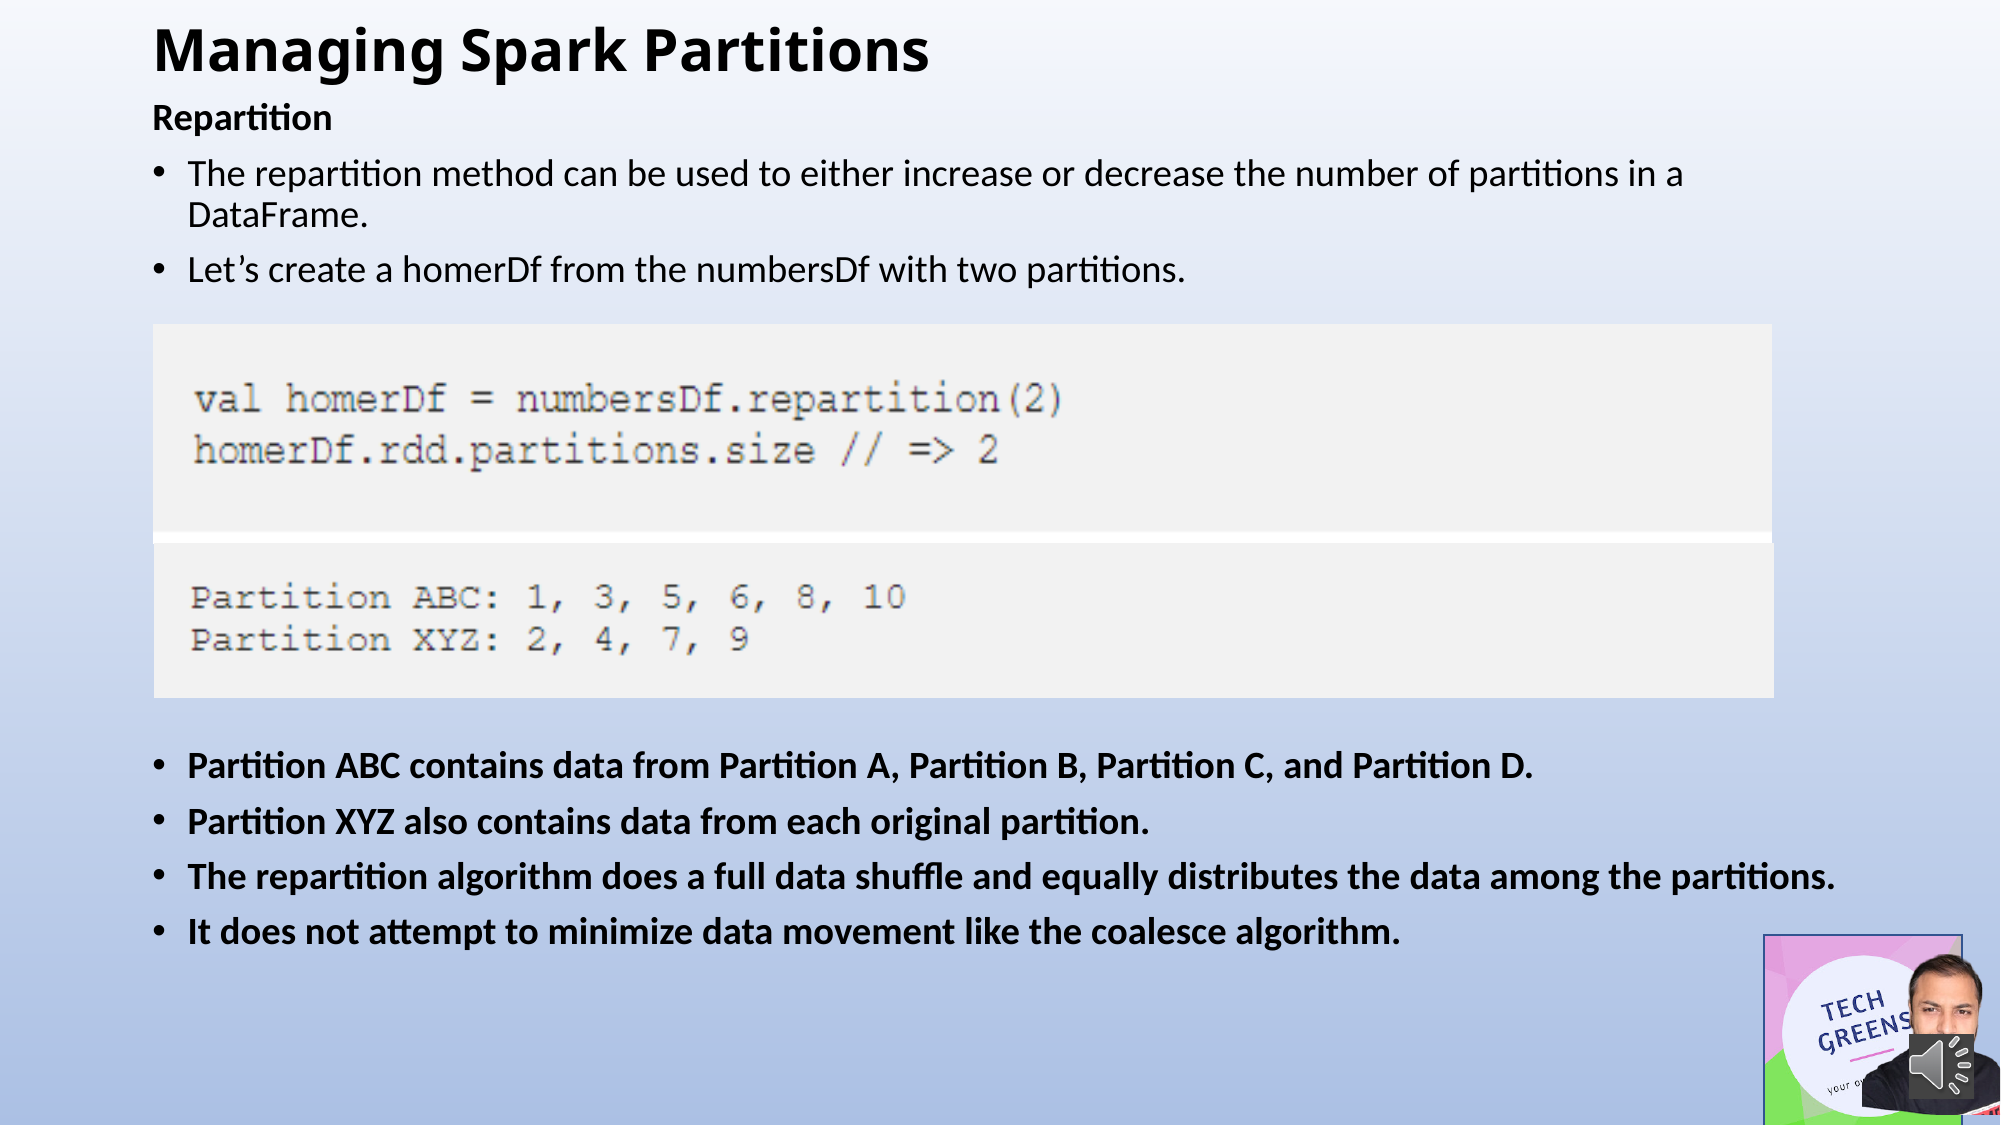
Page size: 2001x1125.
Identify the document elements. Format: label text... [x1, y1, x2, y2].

picture [152, 324, 1774, 698]
title Managing Spark Partitions [137, 15, 1863, 90]
picture [1765, 936, 2001, 1125]
list Repartition The repartition method can be used to either increase or decrease the number of partitions in a DataFrame. Let’s create a homerDf from the numbersDf with two partitions. Partition ABC contains data from Partition A, Partition B, Partition C, and Partition D. Partition XYZ also contains data from each original partition. The repartition algorithm does a full data shuffle and equally distributes the data among the partitions. It does not attempt to minimize data movement like the coalesce algorithm. [137, 90, 1863, 1014]
